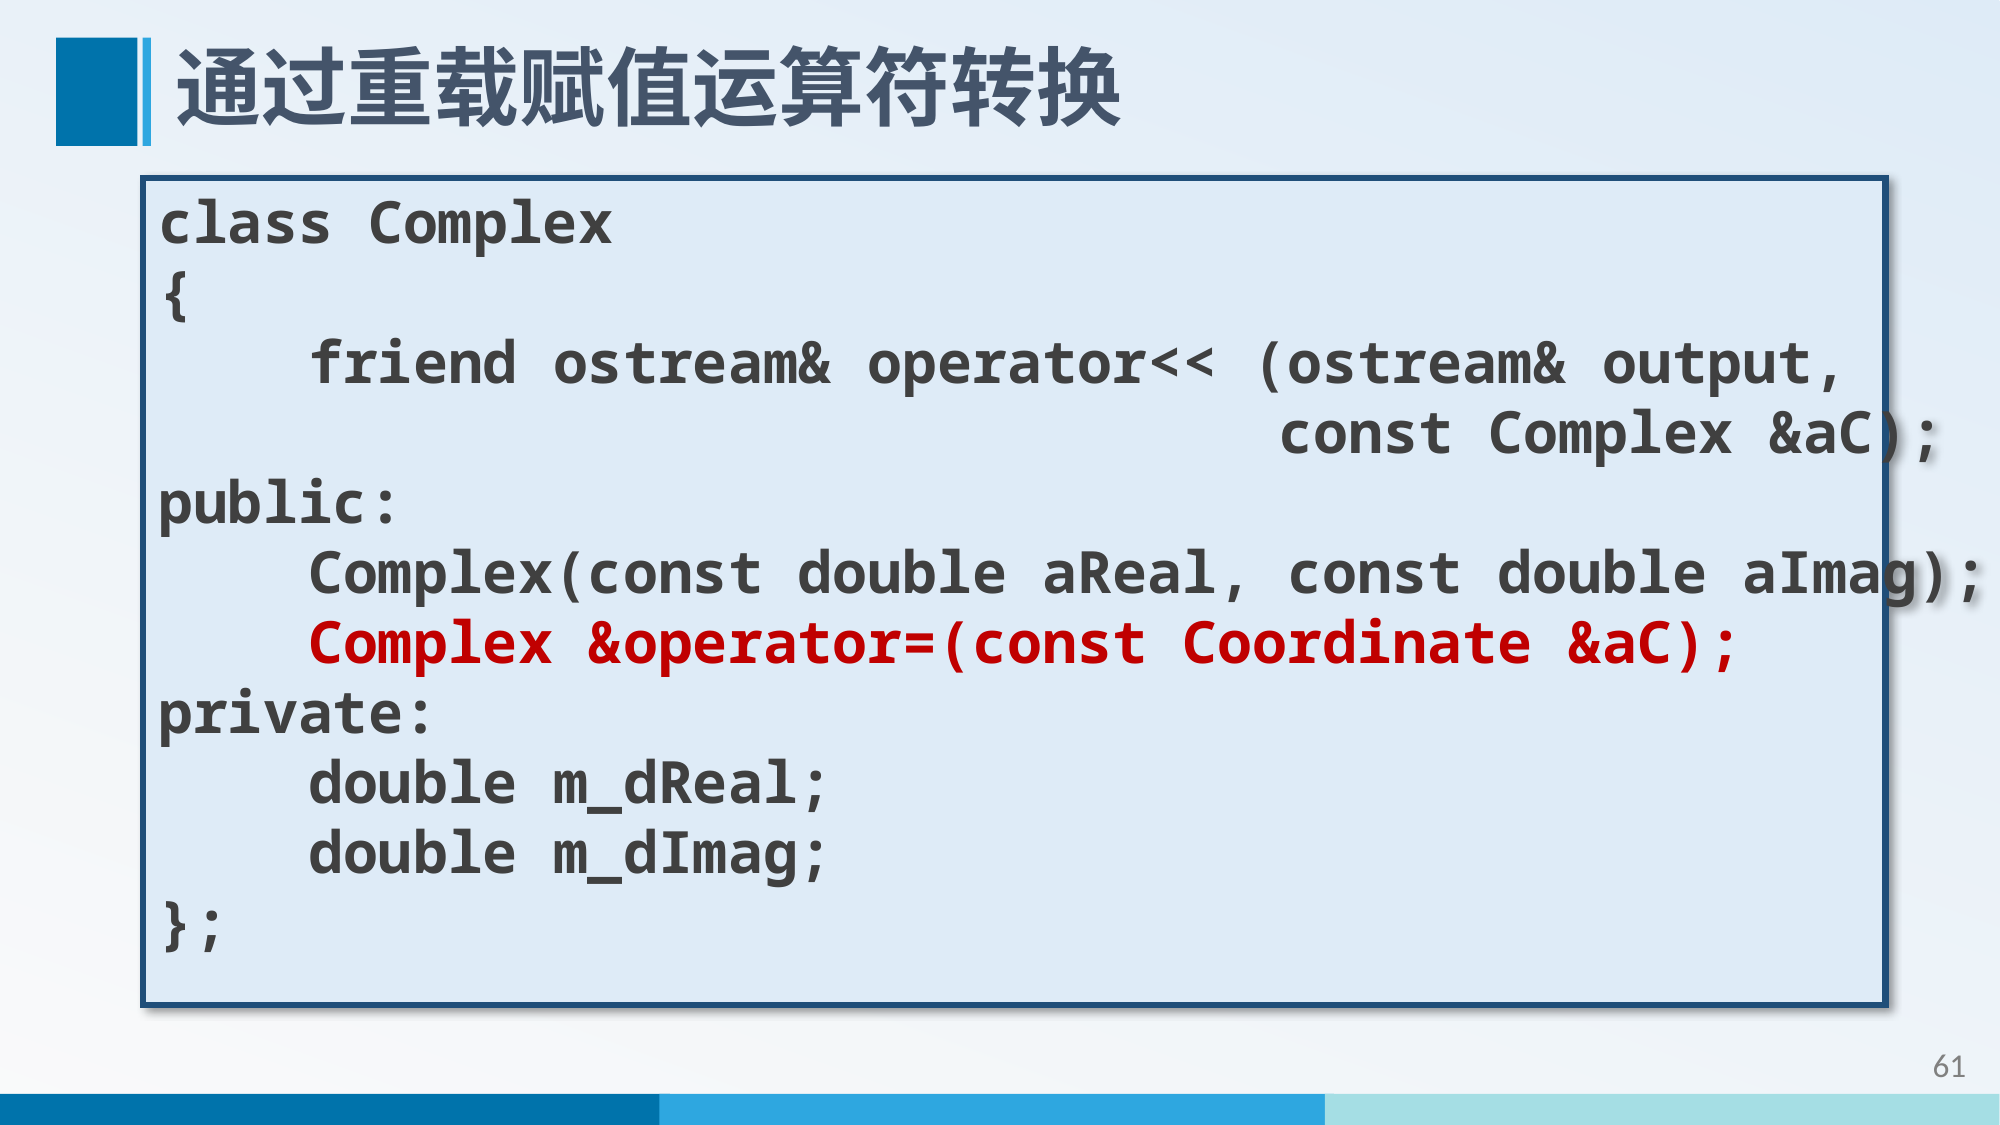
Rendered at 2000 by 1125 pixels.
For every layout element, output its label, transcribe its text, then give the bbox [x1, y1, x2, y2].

text_box class Complex { friend ostream& operator<< (ostream& output, const Complex &aC); public: Complex(const double aReal, const double aImag); Complex &operator=(const Coordinate &aC); private: double m_dReal; double m_dImag; }; [143, 177, 1886, 1005]
title 通过重载赋值运算符转换 [160, 37, 1791, 146]
